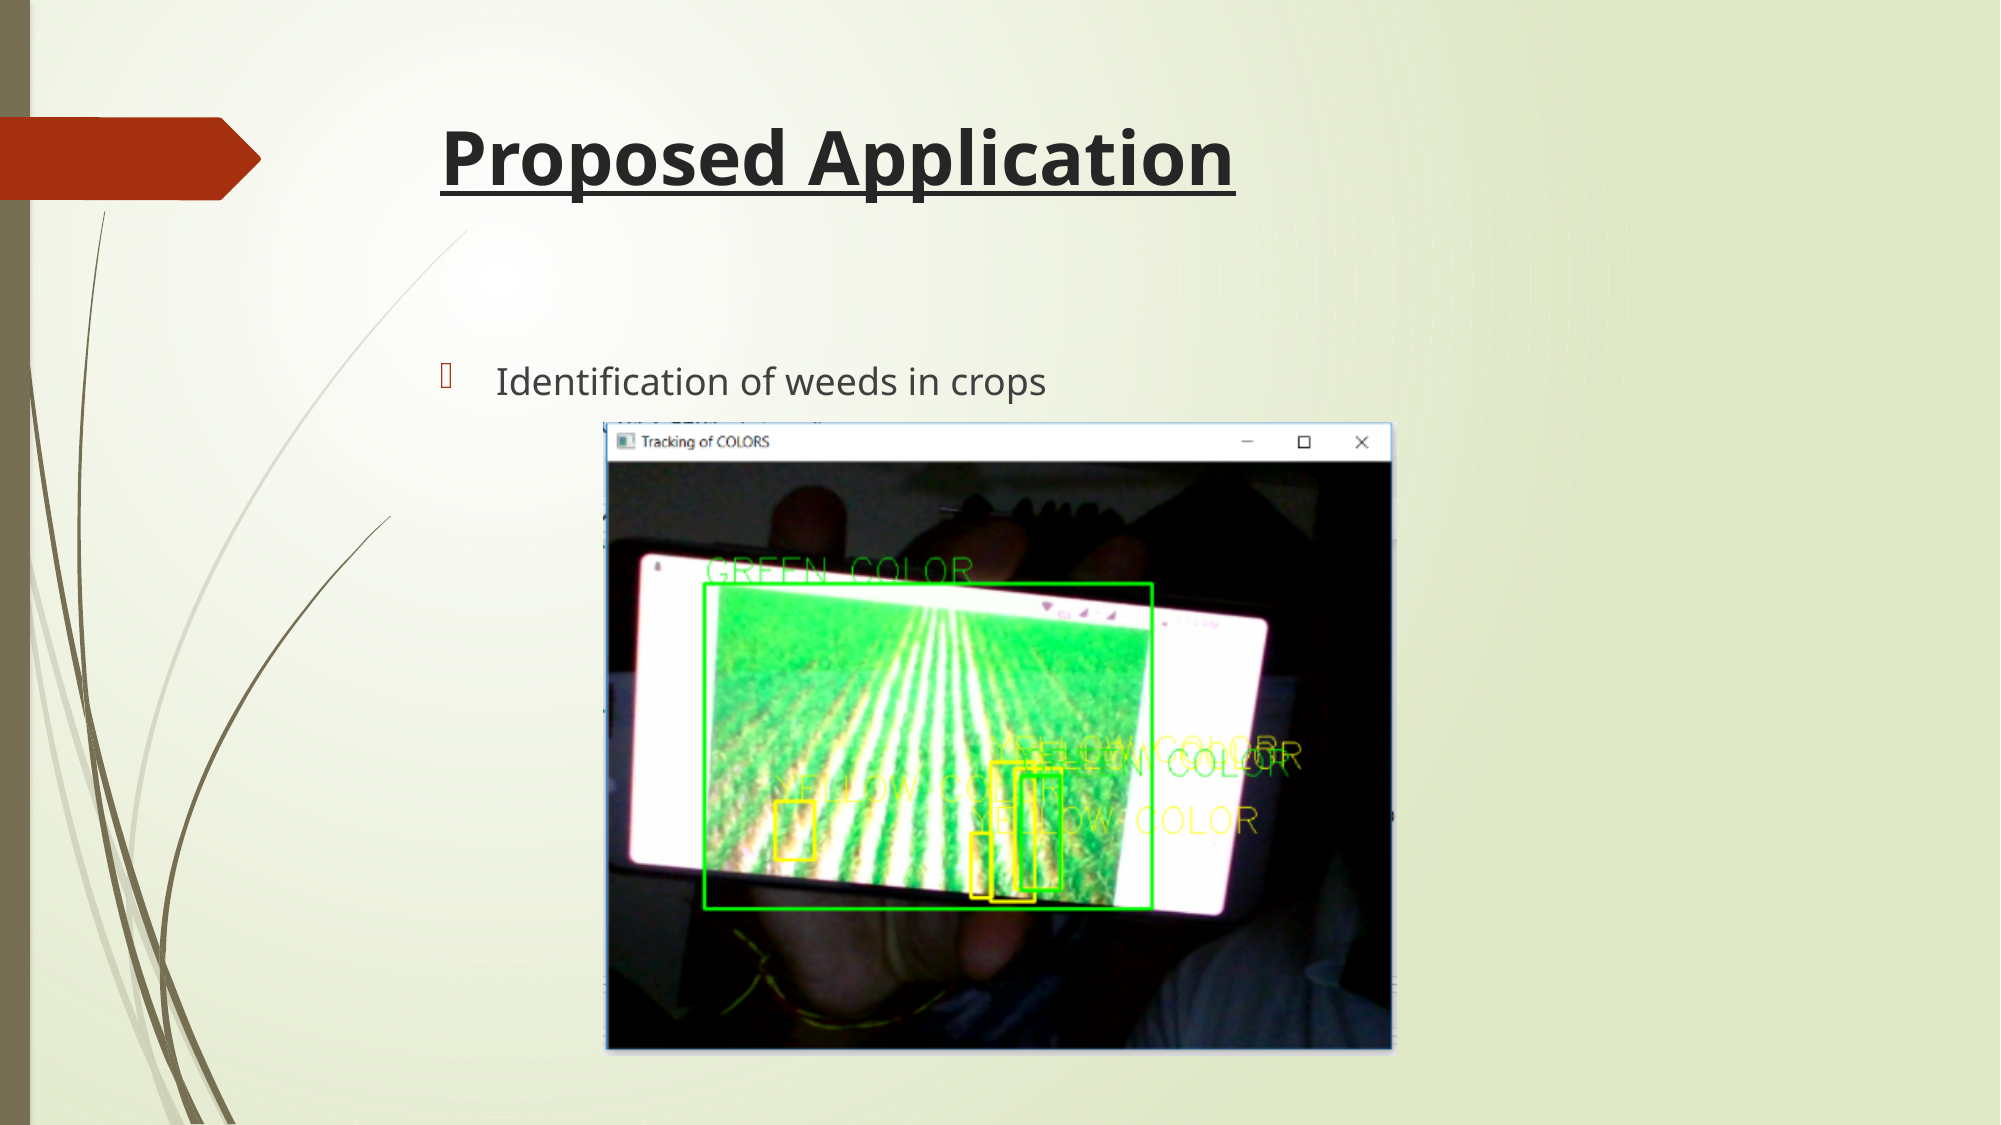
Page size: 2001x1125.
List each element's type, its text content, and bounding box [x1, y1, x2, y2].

picture [603, 421, 1397, 1056]
title Proposed Application [425, 102, 1888, 313]
list Identification of weeds in crops [424, 350, 1888, 970]
